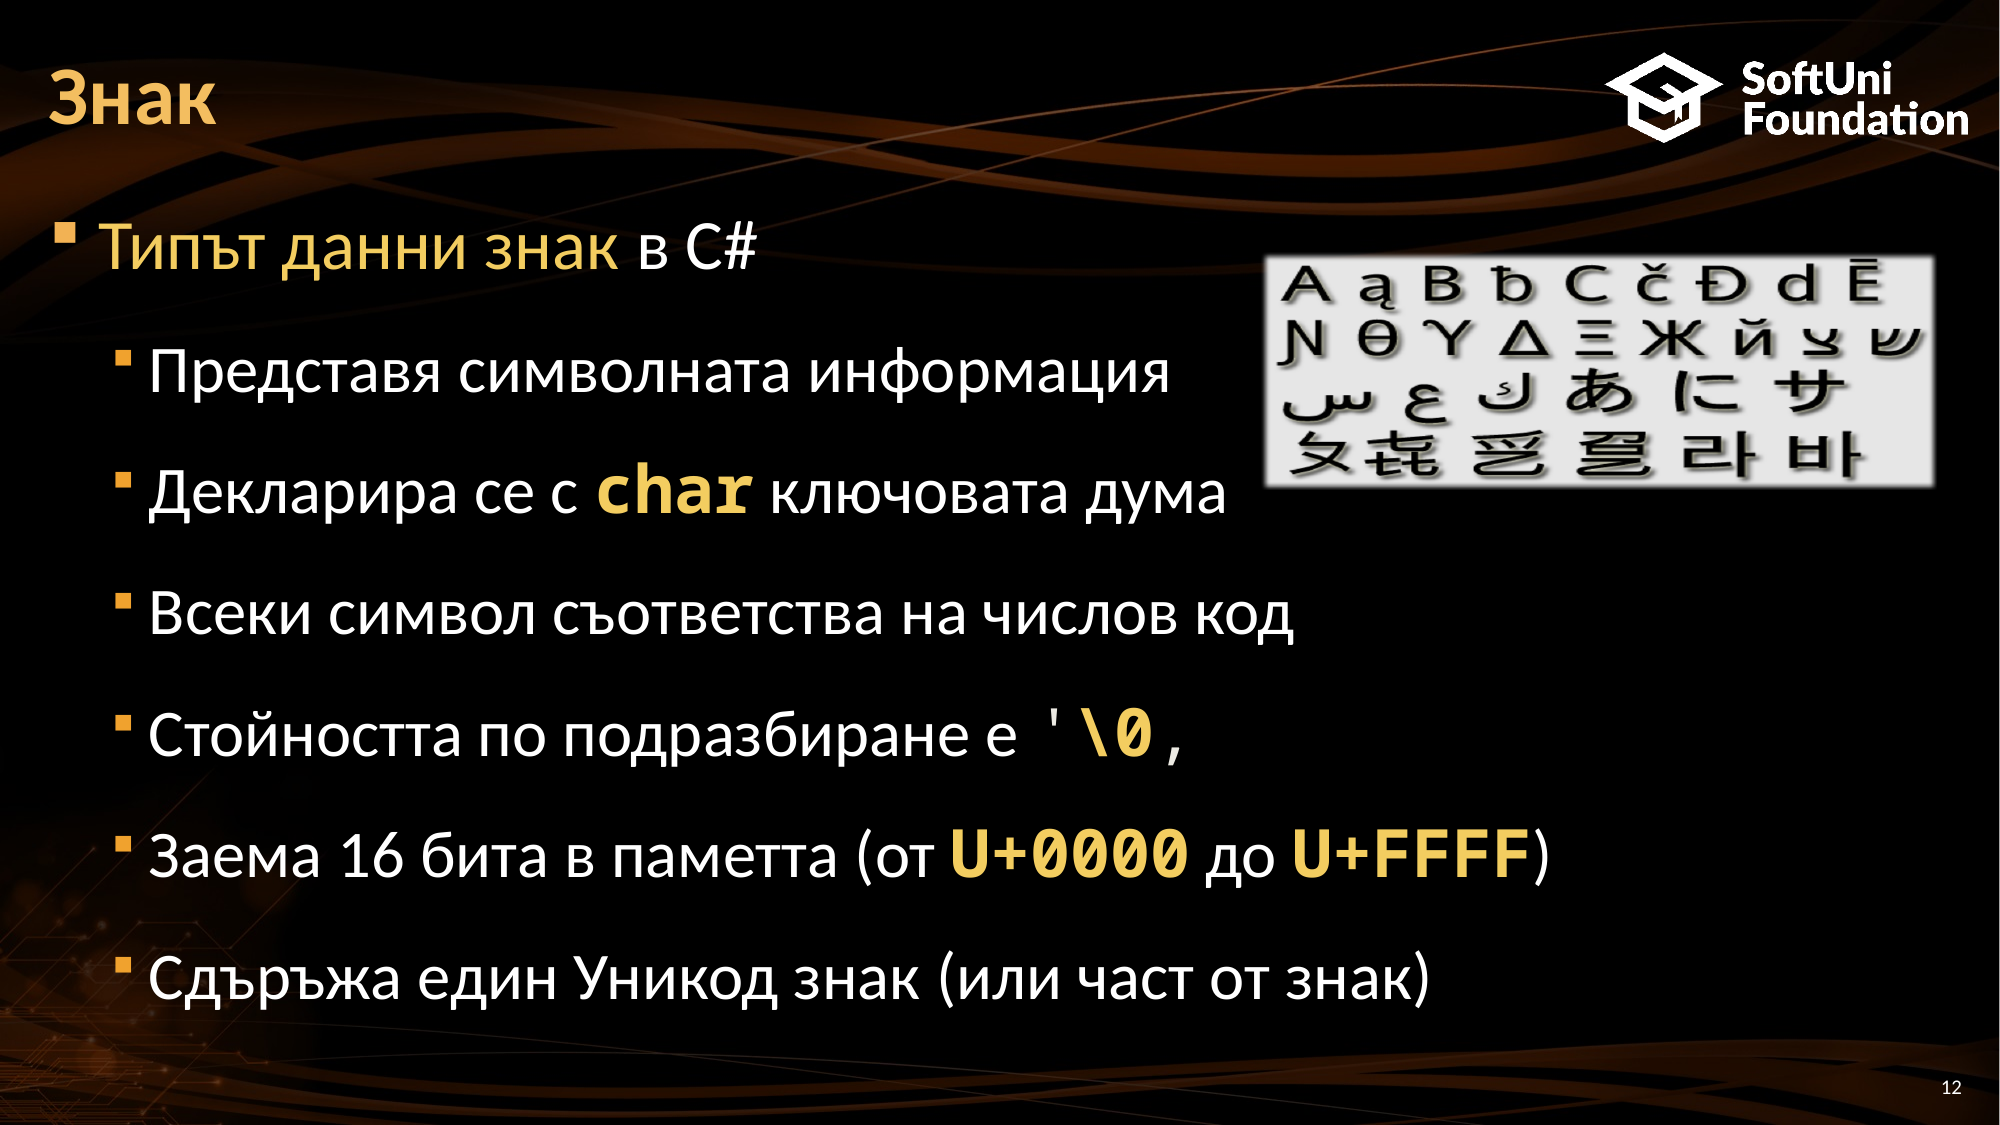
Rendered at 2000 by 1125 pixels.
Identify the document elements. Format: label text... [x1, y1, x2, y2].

title Знак [30, 6, 1602, 189]
picture [0, 0, 2000, 1125]
list Типът данни знак в C# Представя символната информация Декларира се с char ключовата дума Всеки символ съответства на числов код Стойността по подразбиране е '\0‚ Заема 16 бита в паметта (от U+0000 до U+FFFF) Сдъръжа един Уникод знак (или част от знак) [31, 188, 1968, 1103]
